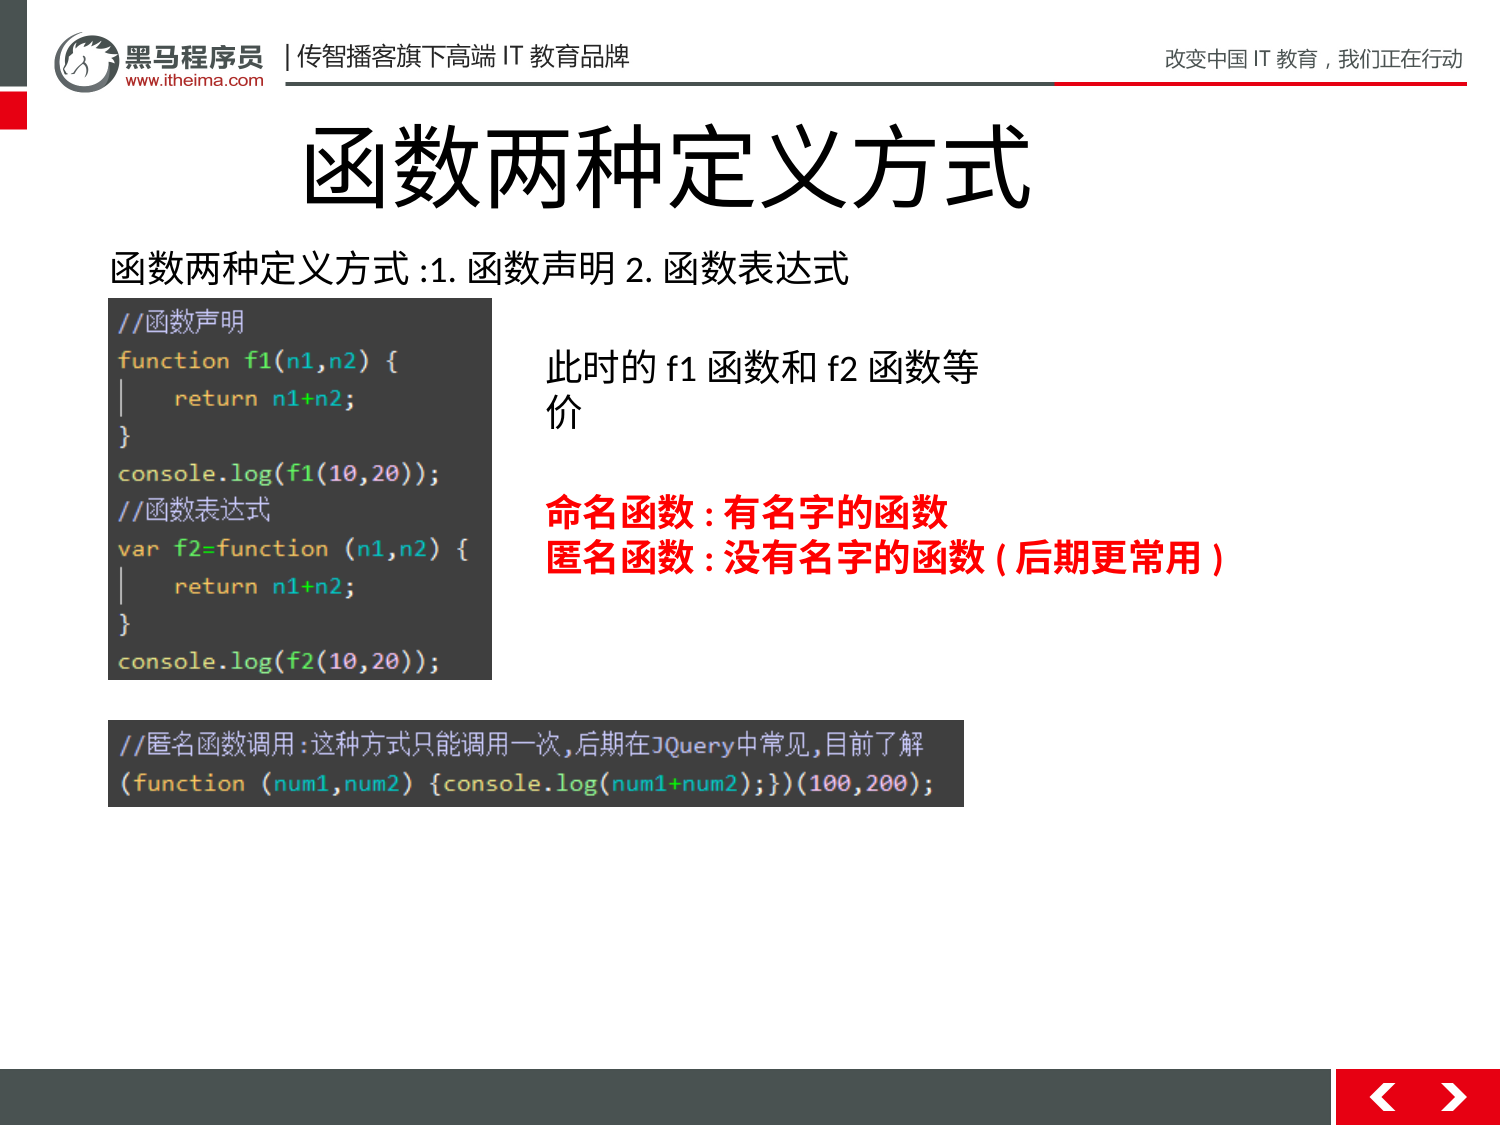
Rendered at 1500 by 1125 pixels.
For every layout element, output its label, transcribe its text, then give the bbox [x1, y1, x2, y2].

picture [0, 0, 1500, 1125]
text_box 函数两种定义方式:1.函数声明2.函数表达式 [95, 237, 875, 298]
text_box 此时的f1函数和f2函数等价 [530, 336, 1012, 442]
title 函数两种定义方式 [0, 102, 1334, 238]
text_box 命名函数:有名字的函数 匿名函数:没有名字的函数(后期更常用) [530, 481, 1268, 586]
